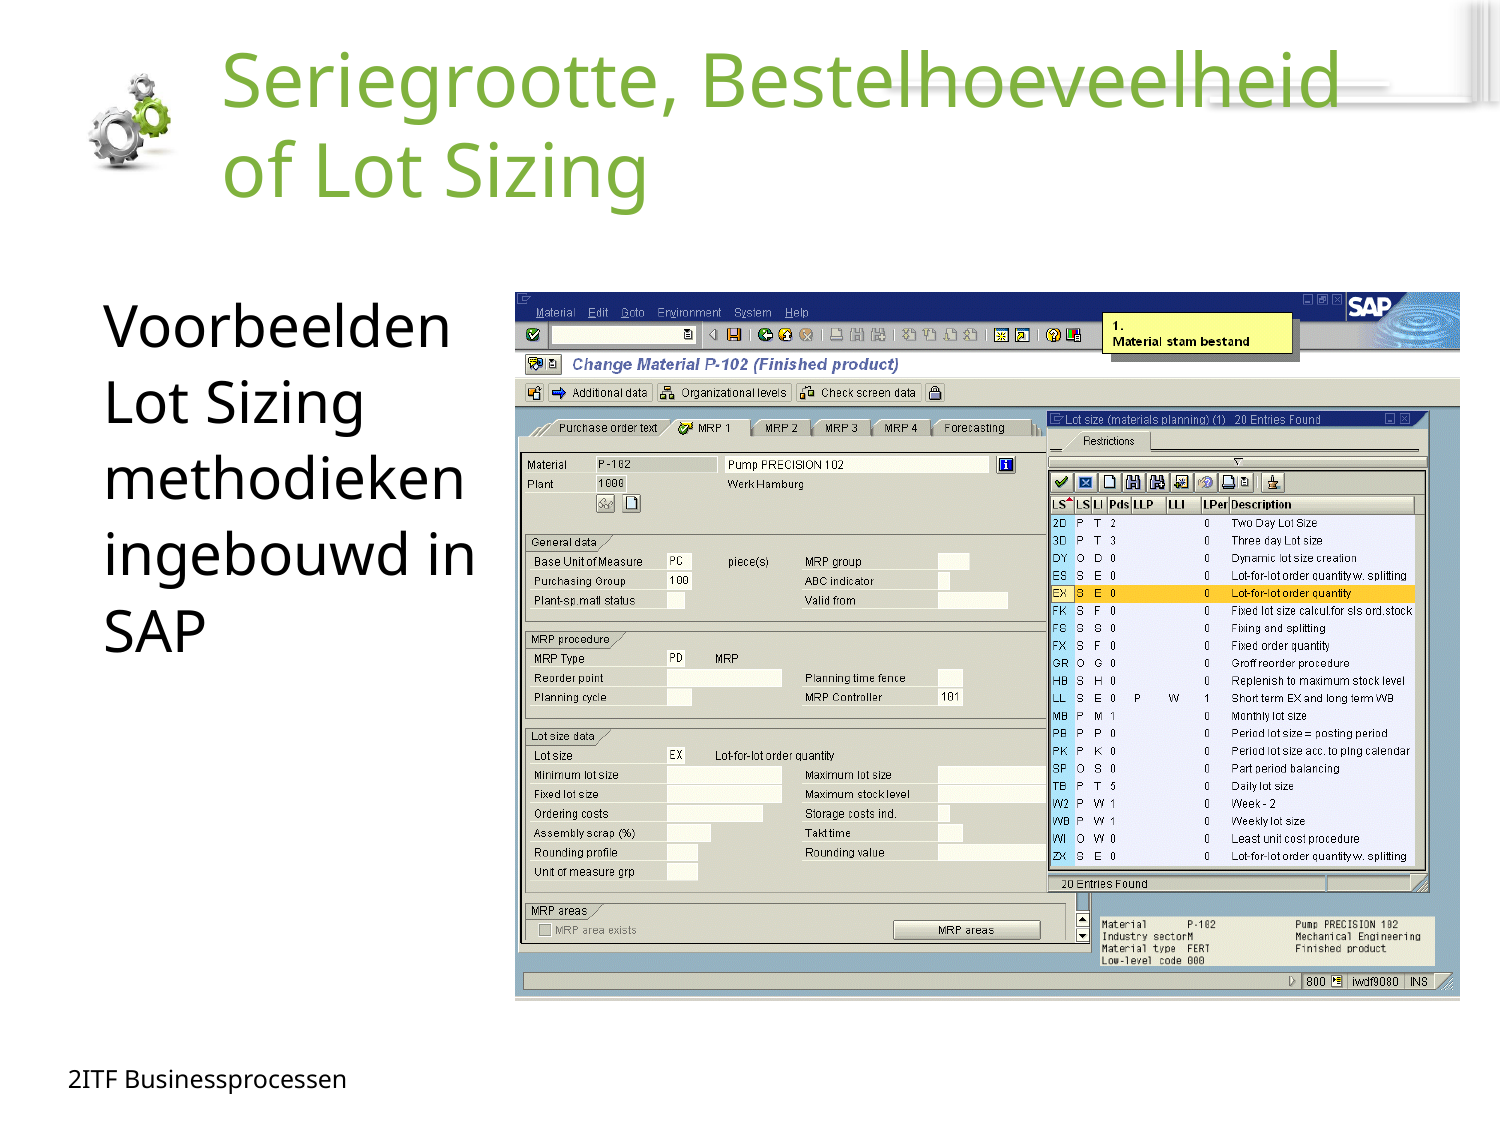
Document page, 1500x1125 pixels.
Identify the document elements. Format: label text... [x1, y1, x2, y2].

picture [515, 292, 1460, 1001]
list Voorbeelden Lot Sizing methodieken ingebouwd in SAP [70, 281, 1421, 1055]
title Seriegrootte, Bestelhoeveelheid of Lot Sizing [206, 35, 1418, 211]
picture [78, 69, 186, 176]
